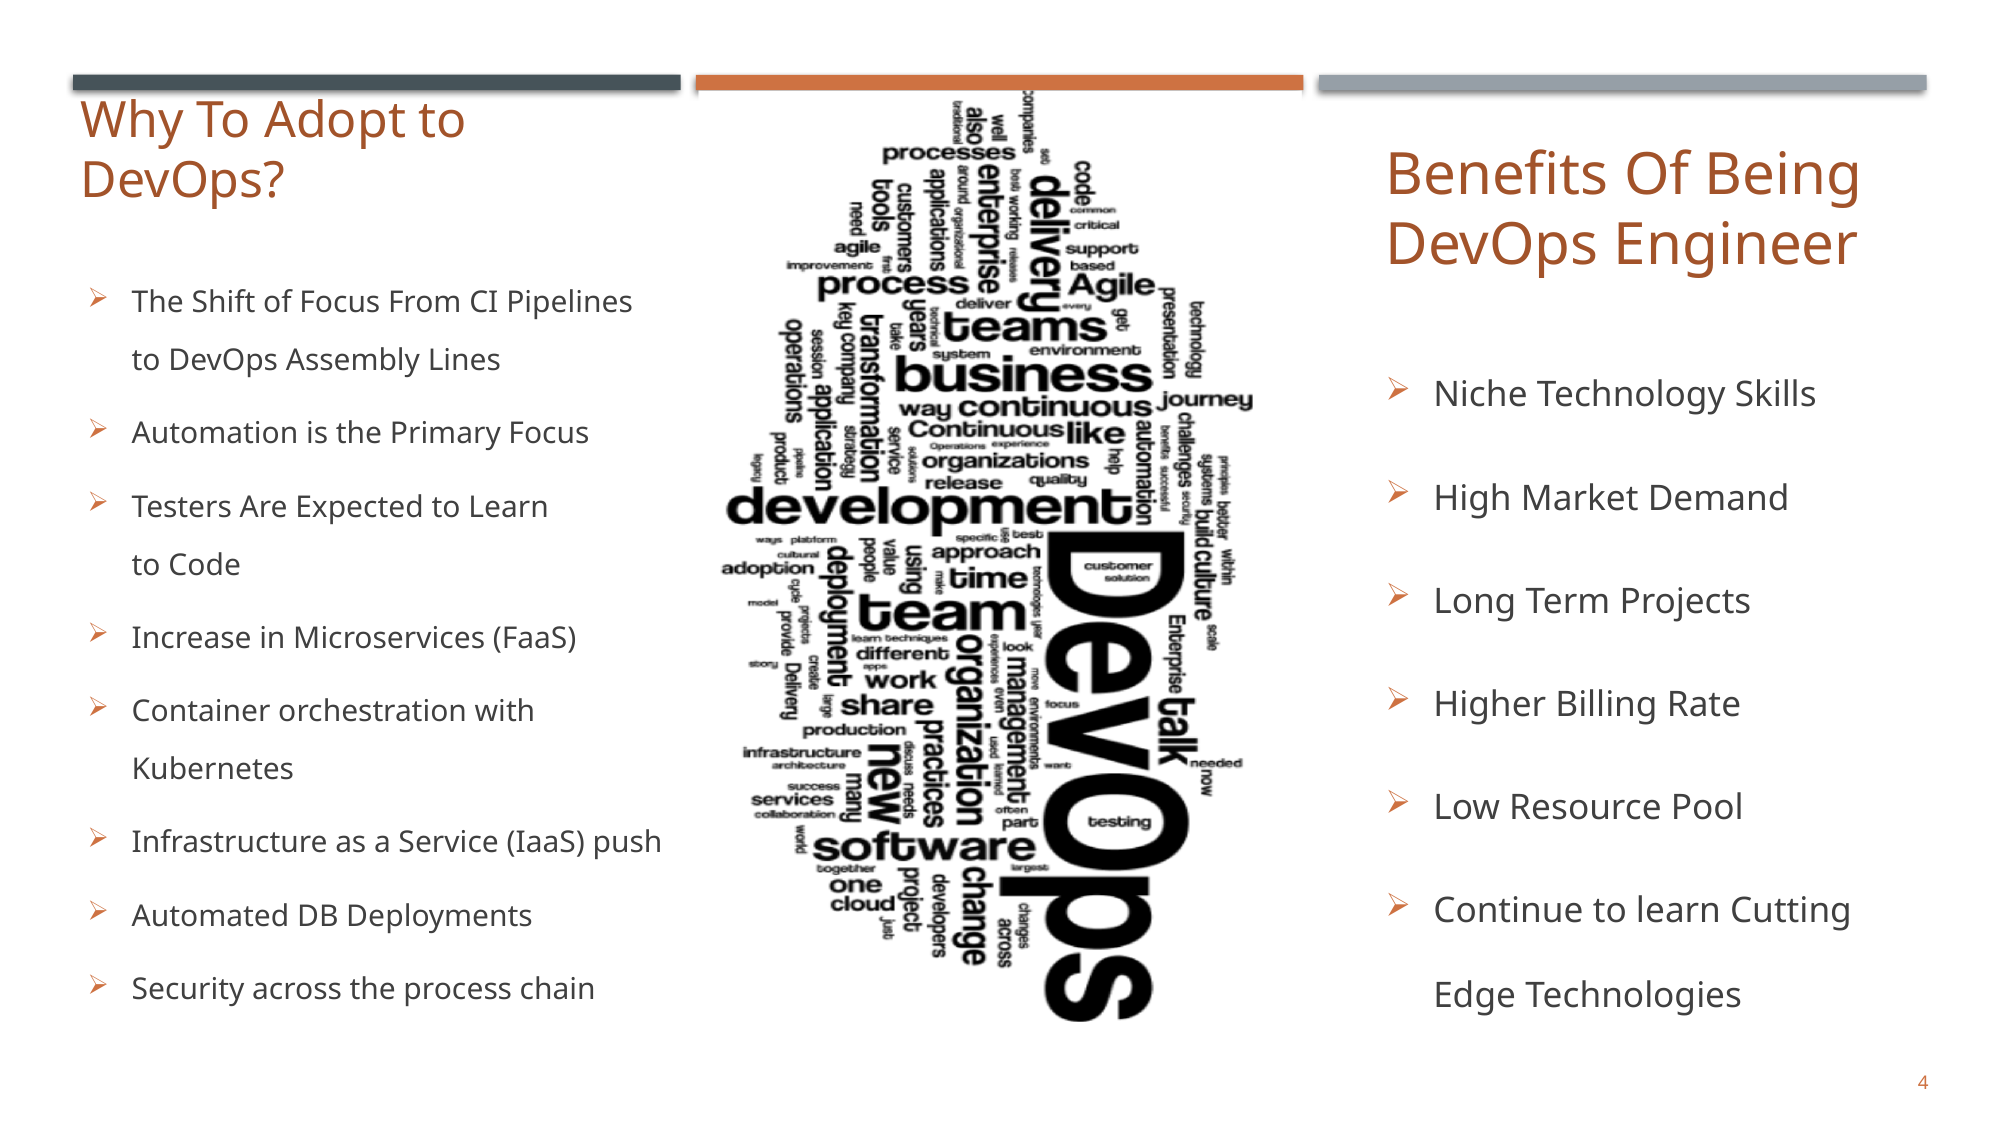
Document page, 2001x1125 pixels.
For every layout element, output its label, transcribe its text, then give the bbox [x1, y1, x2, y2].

text_box The Shift of Focus From CI Pipelines to DevOps Assembly Lines Automation is the Primary Focus Testers Are Expected to Learn to Code Increase in Microservices (FaaS) Container orchestration with Kubernetes Infrastructure as a Service (IaaS) push Automated DB Deployments Security across the process chain [72, 242, 680, 1025]
list Niche Technology Skills High Market Demand Long Term Projects Higher Billing Rate Low Resource Pool Continue to learn Cutting Edge Technologies [1370, 318, 1928, 1026]
title Benefits Of Being DevOps Engineer [1370, 75, 1958, 284]
picture [527, 92, 1473, 1033]
text_box Why To Adopt to DevOps? [65, 71, 680, 216]
slide_number 4 [1770, 1053, 1944, 1114]
